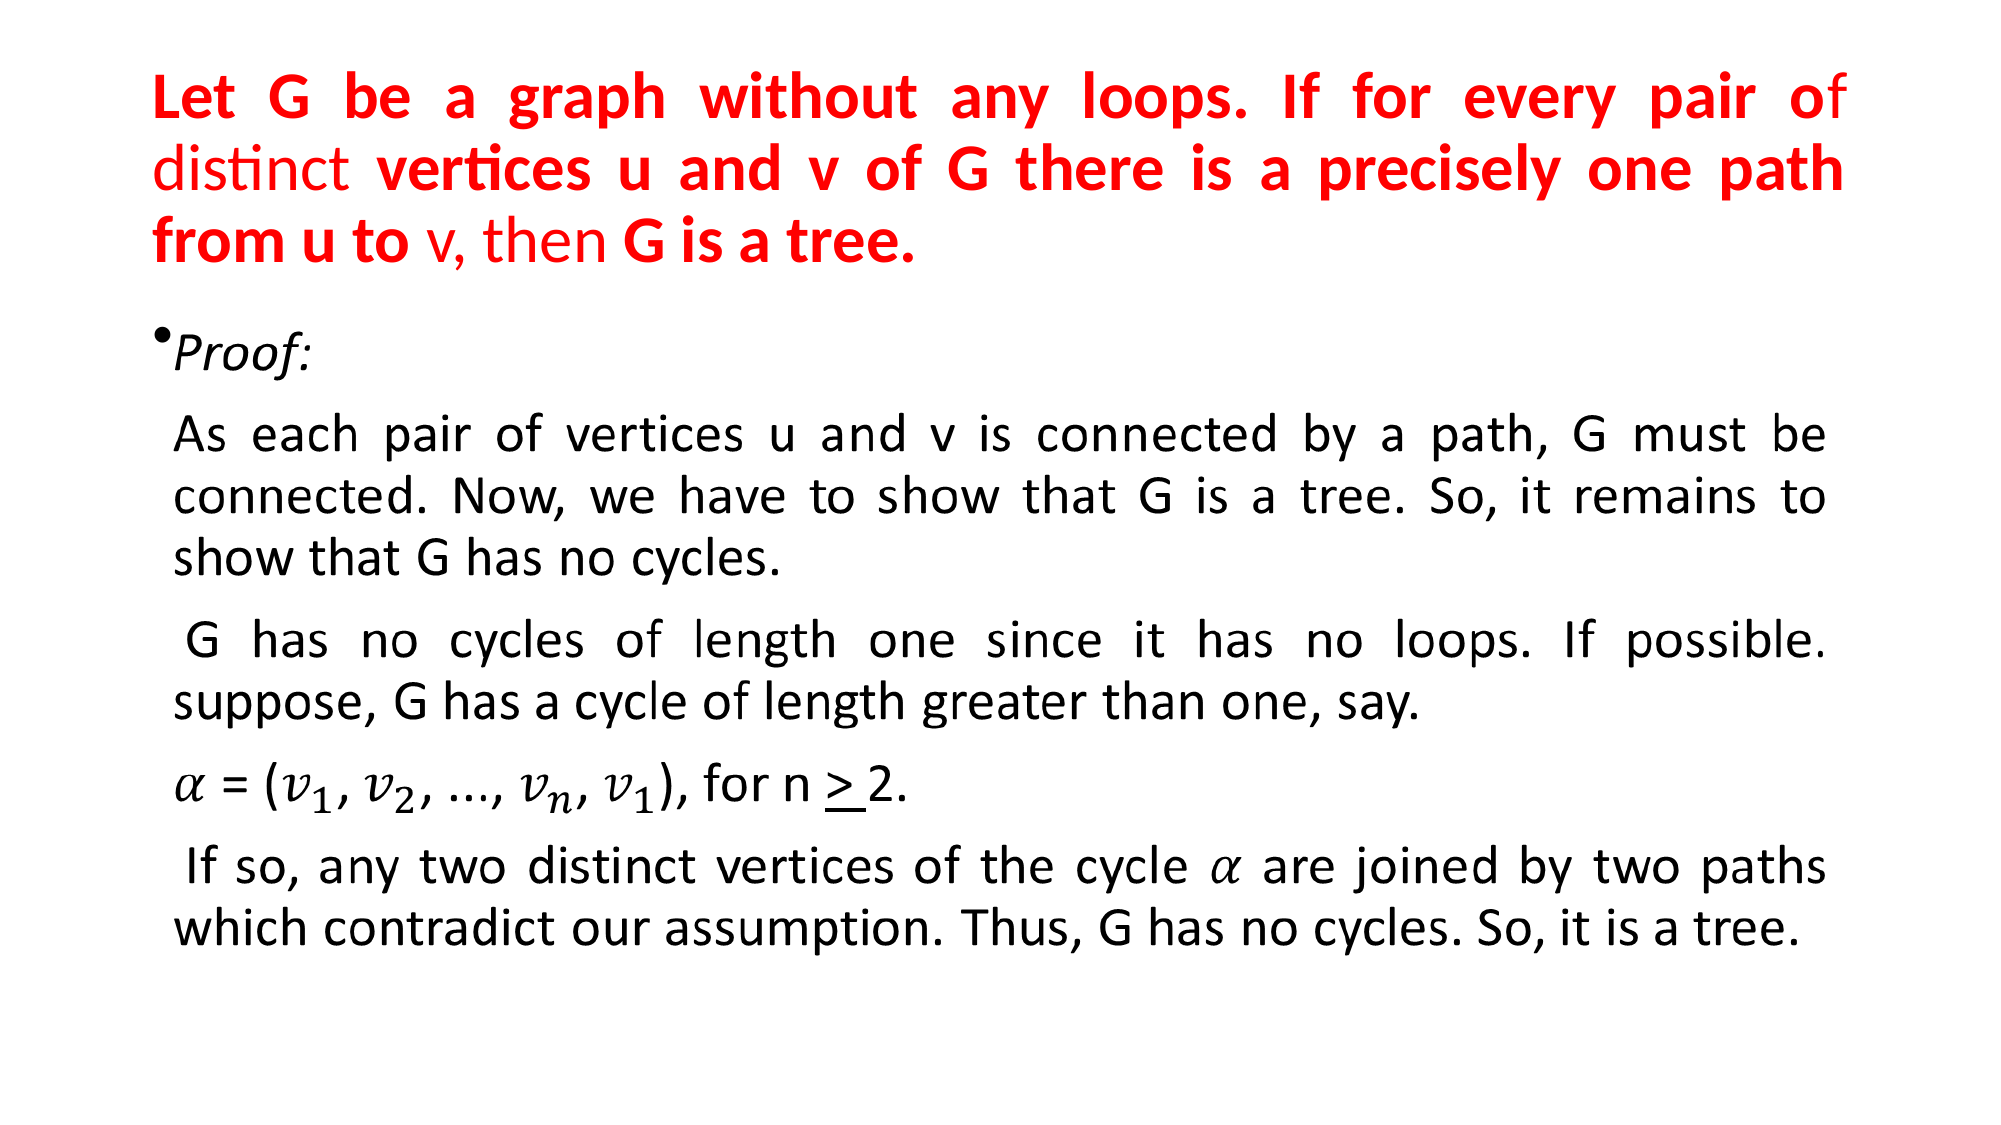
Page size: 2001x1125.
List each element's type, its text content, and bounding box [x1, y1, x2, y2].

title Let G be a graph without any loops. If for every pair of distinct vertices u and v of G there is a precisely one path from u to v, then G is a tree. [137, 59, 1863, 278]
list [137, 299, 1863, 1014]
